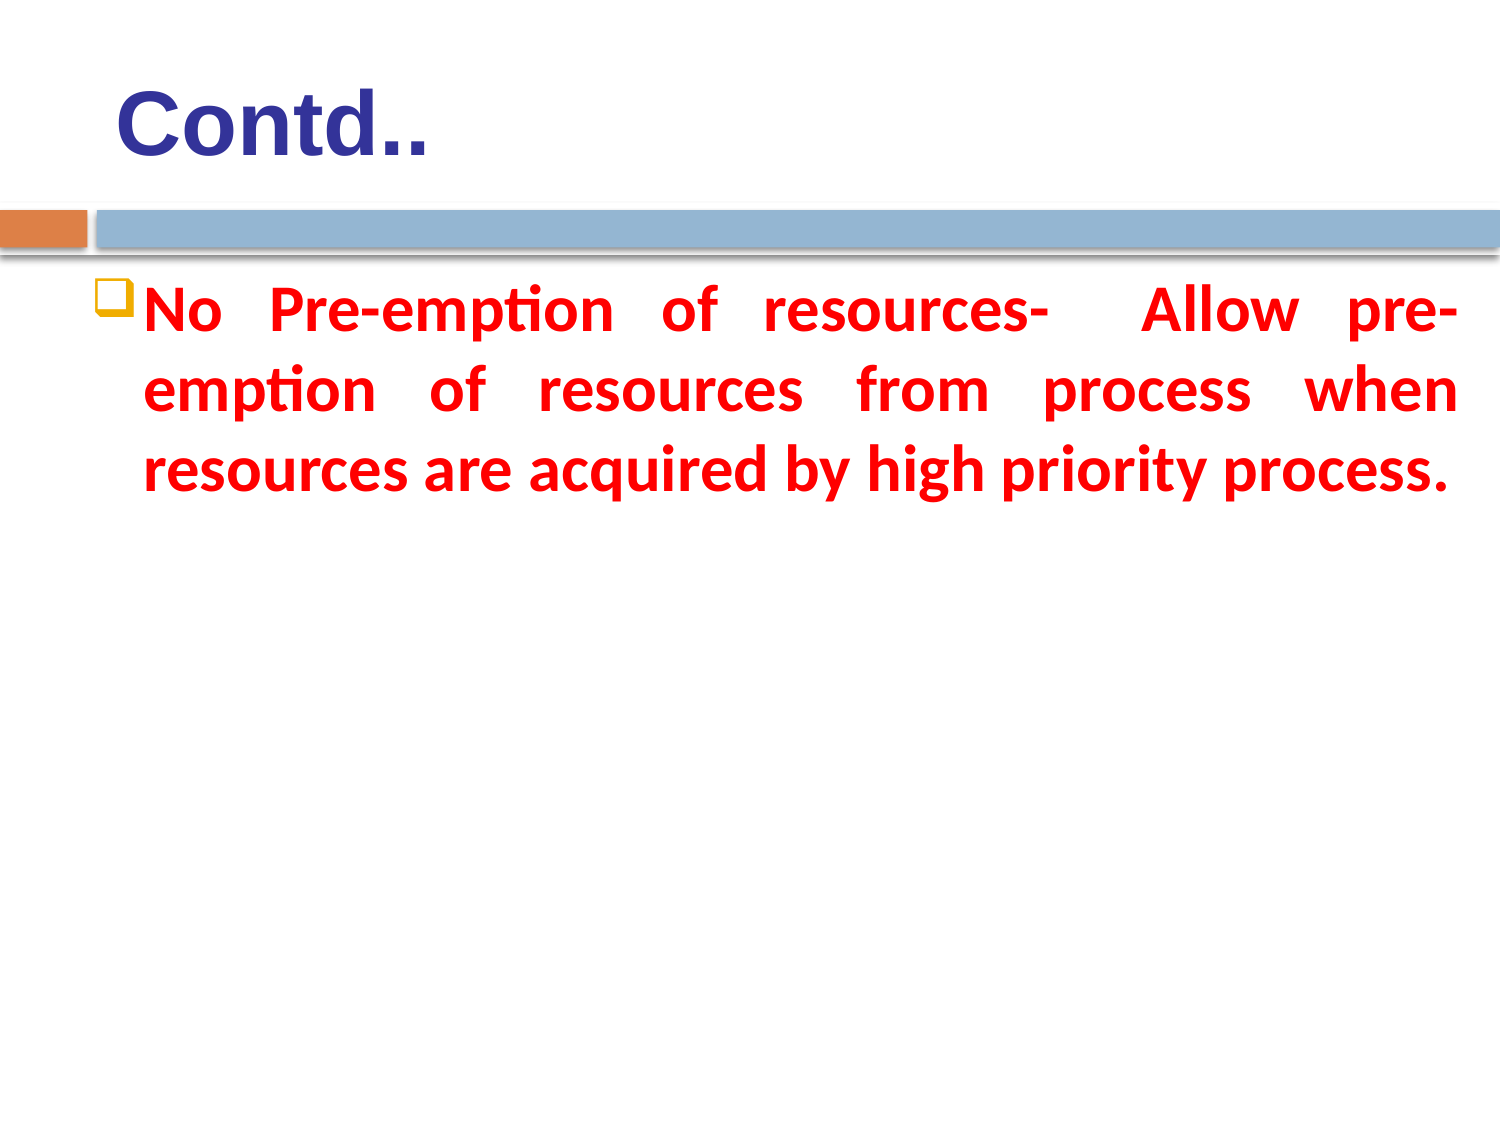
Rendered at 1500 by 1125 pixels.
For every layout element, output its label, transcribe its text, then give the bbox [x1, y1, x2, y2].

text_box No Pre-emption of resources- Allow pre-emption of resources from process when resources are acquired by high priority process. [62, 249, 1475, 1113]
title Contd.. [100, 37, 1438, 200]
